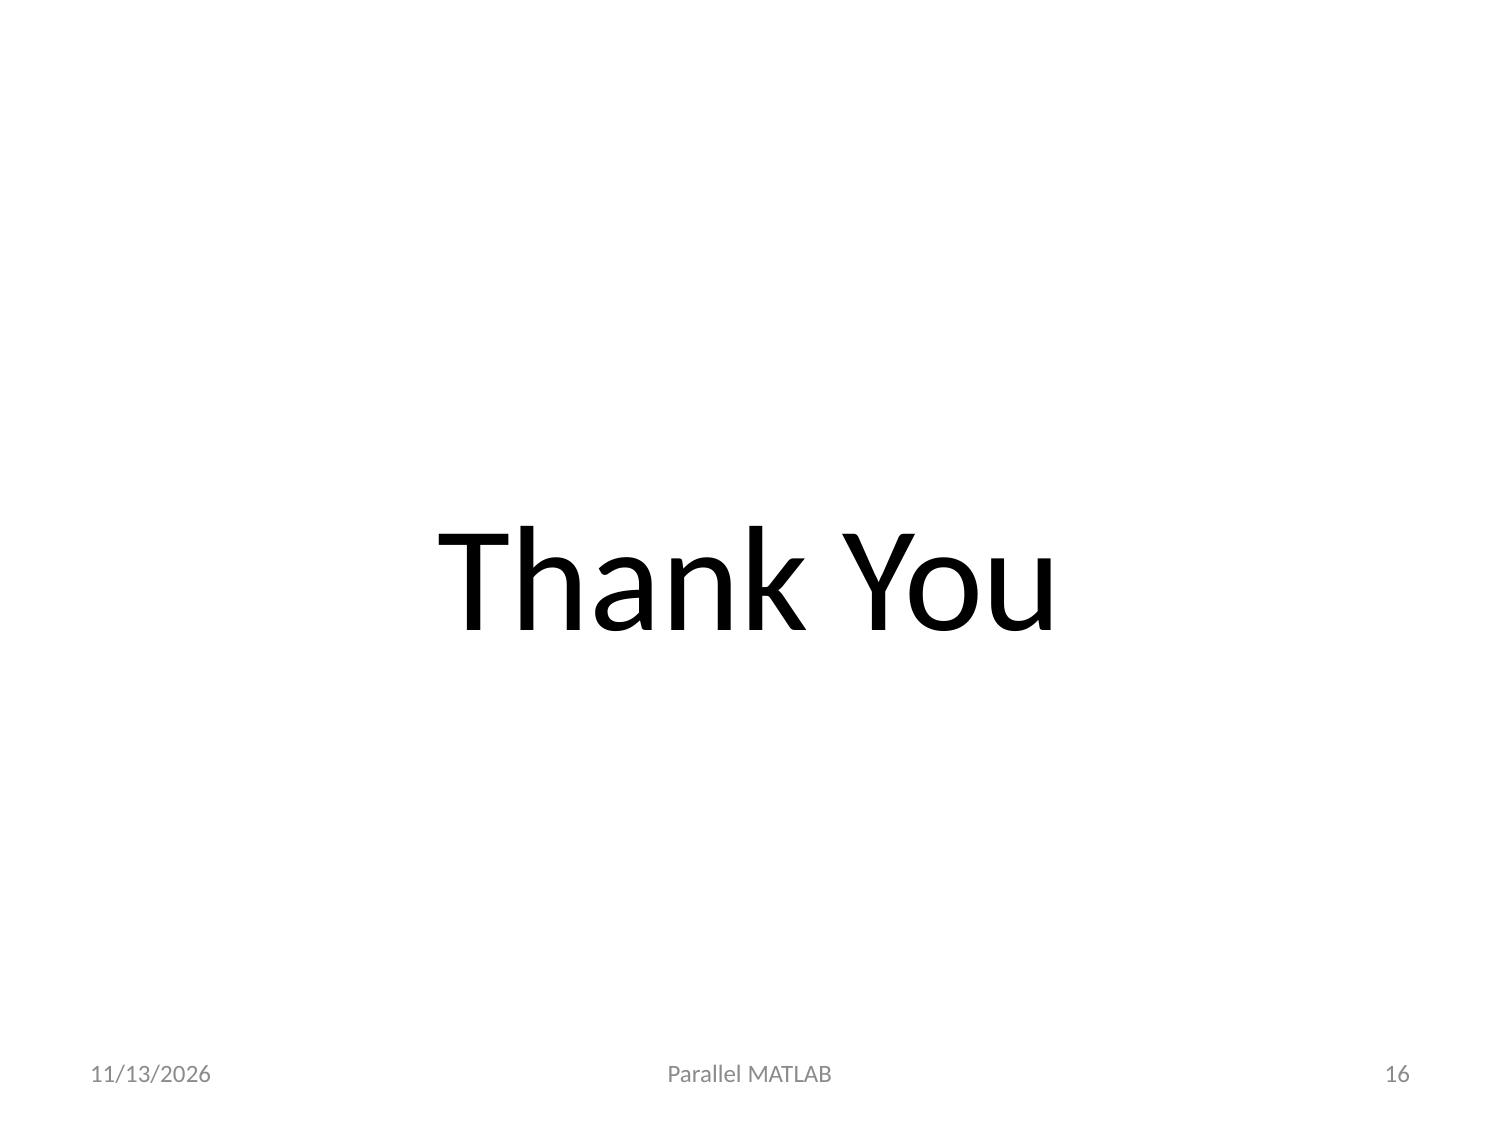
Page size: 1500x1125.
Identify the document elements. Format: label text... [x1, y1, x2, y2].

slide_number 12-Apr-13 [75, 1042, 425, 1103]
footer Parallel MATLAB [512, 1042, 988, 1103]
slide_number 16 [1074, 1042, 1425, 1103]
list Thank You [75, 262, 1425, 1005]
